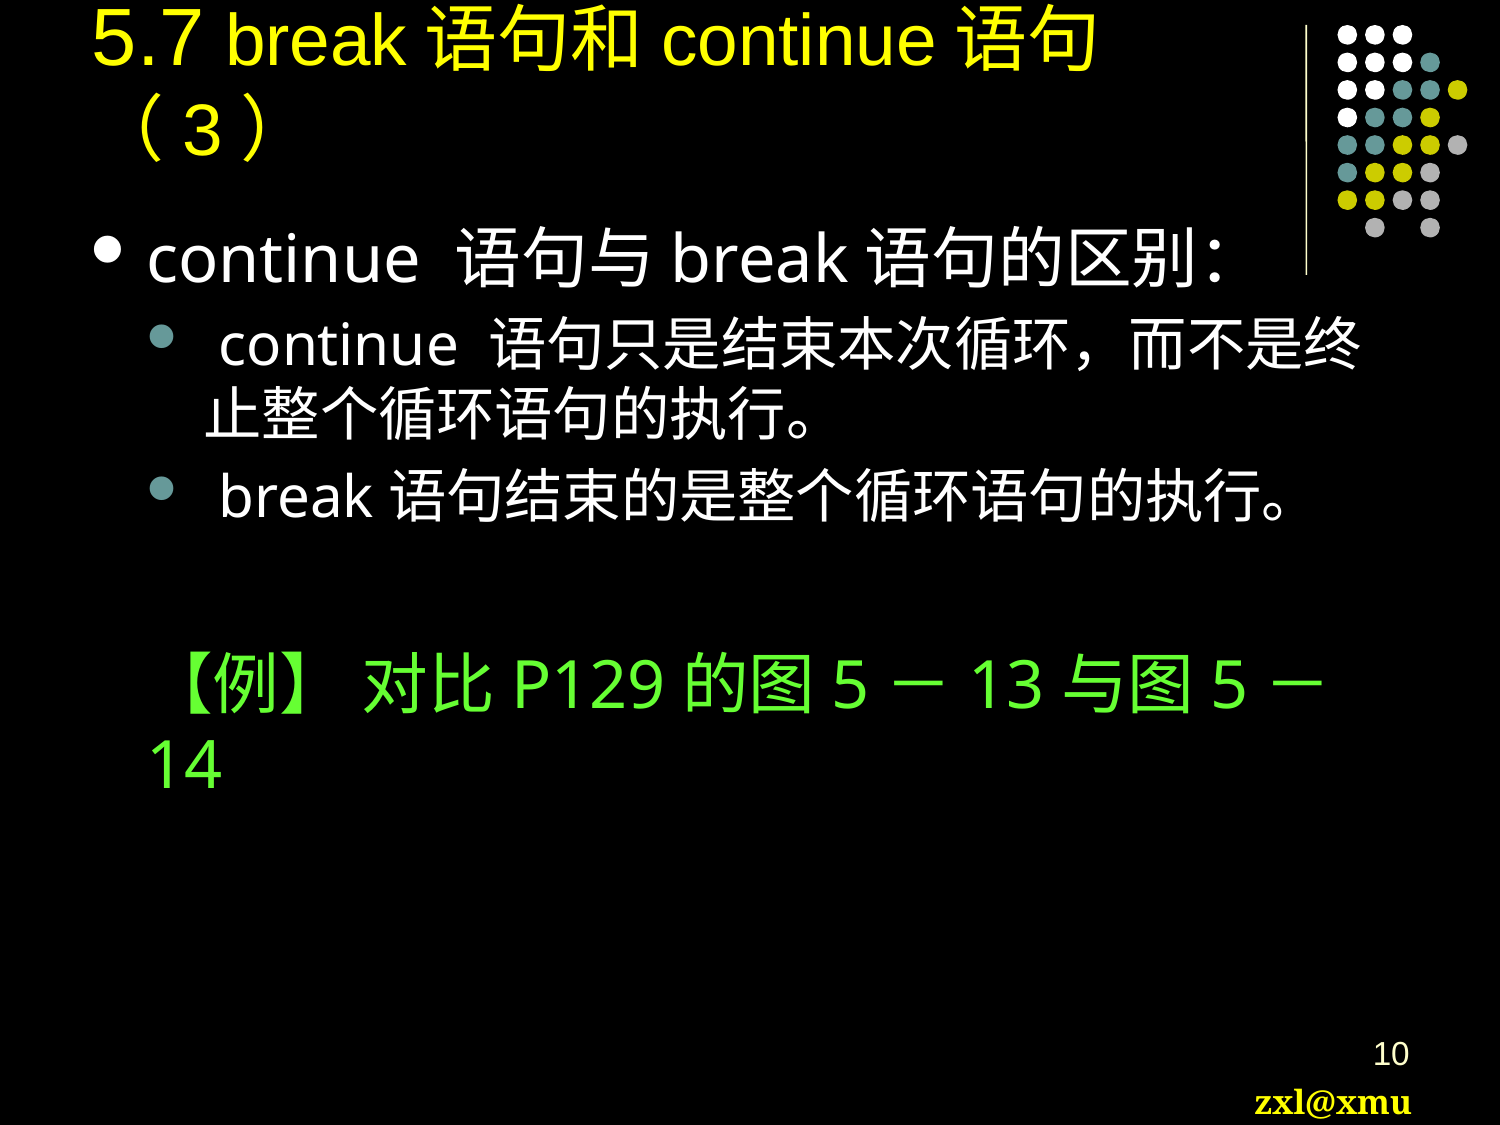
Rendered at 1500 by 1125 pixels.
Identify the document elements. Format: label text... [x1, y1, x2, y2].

slide_number 10 [1074, 1035, 1425, 1100]
title 5.7 break语句和continue语句（3） [76, 42, 1315, 177]
list continue 语句与break语句的区别： continue 语句只是结束本次循环，而不是终止整个循环语句的执行。 break语句结束的是整个循环语句的执行。 【例】 对比P129的图5－13与图5－14 [75, 208, 1425, 1035]
